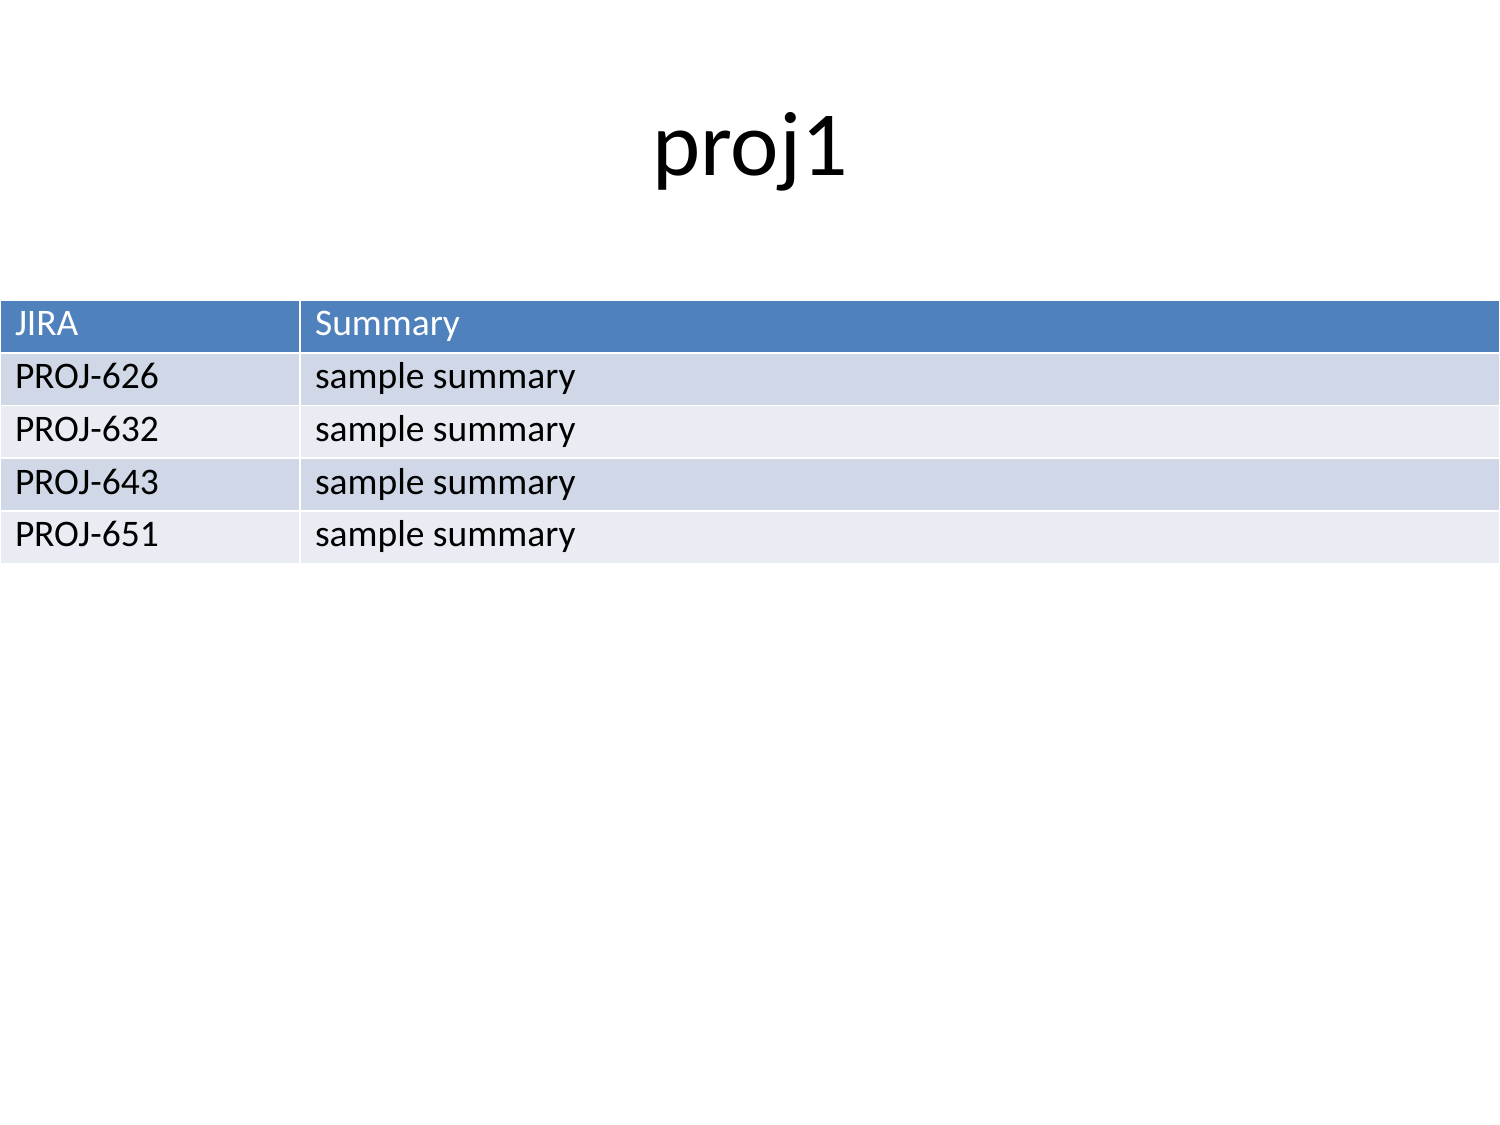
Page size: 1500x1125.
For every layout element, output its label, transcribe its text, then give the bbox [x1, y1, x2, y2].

table_cell PROJ-643 [1, 459, 299, 510]
table_cell sample summary [301, 354, 1499, 405]
table_cell sample summary [301, 406, 1499, 457]
table_cell PROJ-626 [1, 354, 299, 405]
table_cell PROJ-651 [1, 512, 299, 563]
table_header JIRA [1, 301, 299, 352]
title proj1 [75, 45, 1425, 233]
table_cell PROJ-632 [1, 406, 299, 457]
table_header Summary [301, 301, 1499, 352]
table_cell sample summary [301, 512, 1499, 563]
table_cell sample summary [301, 459, 1499, 510]
